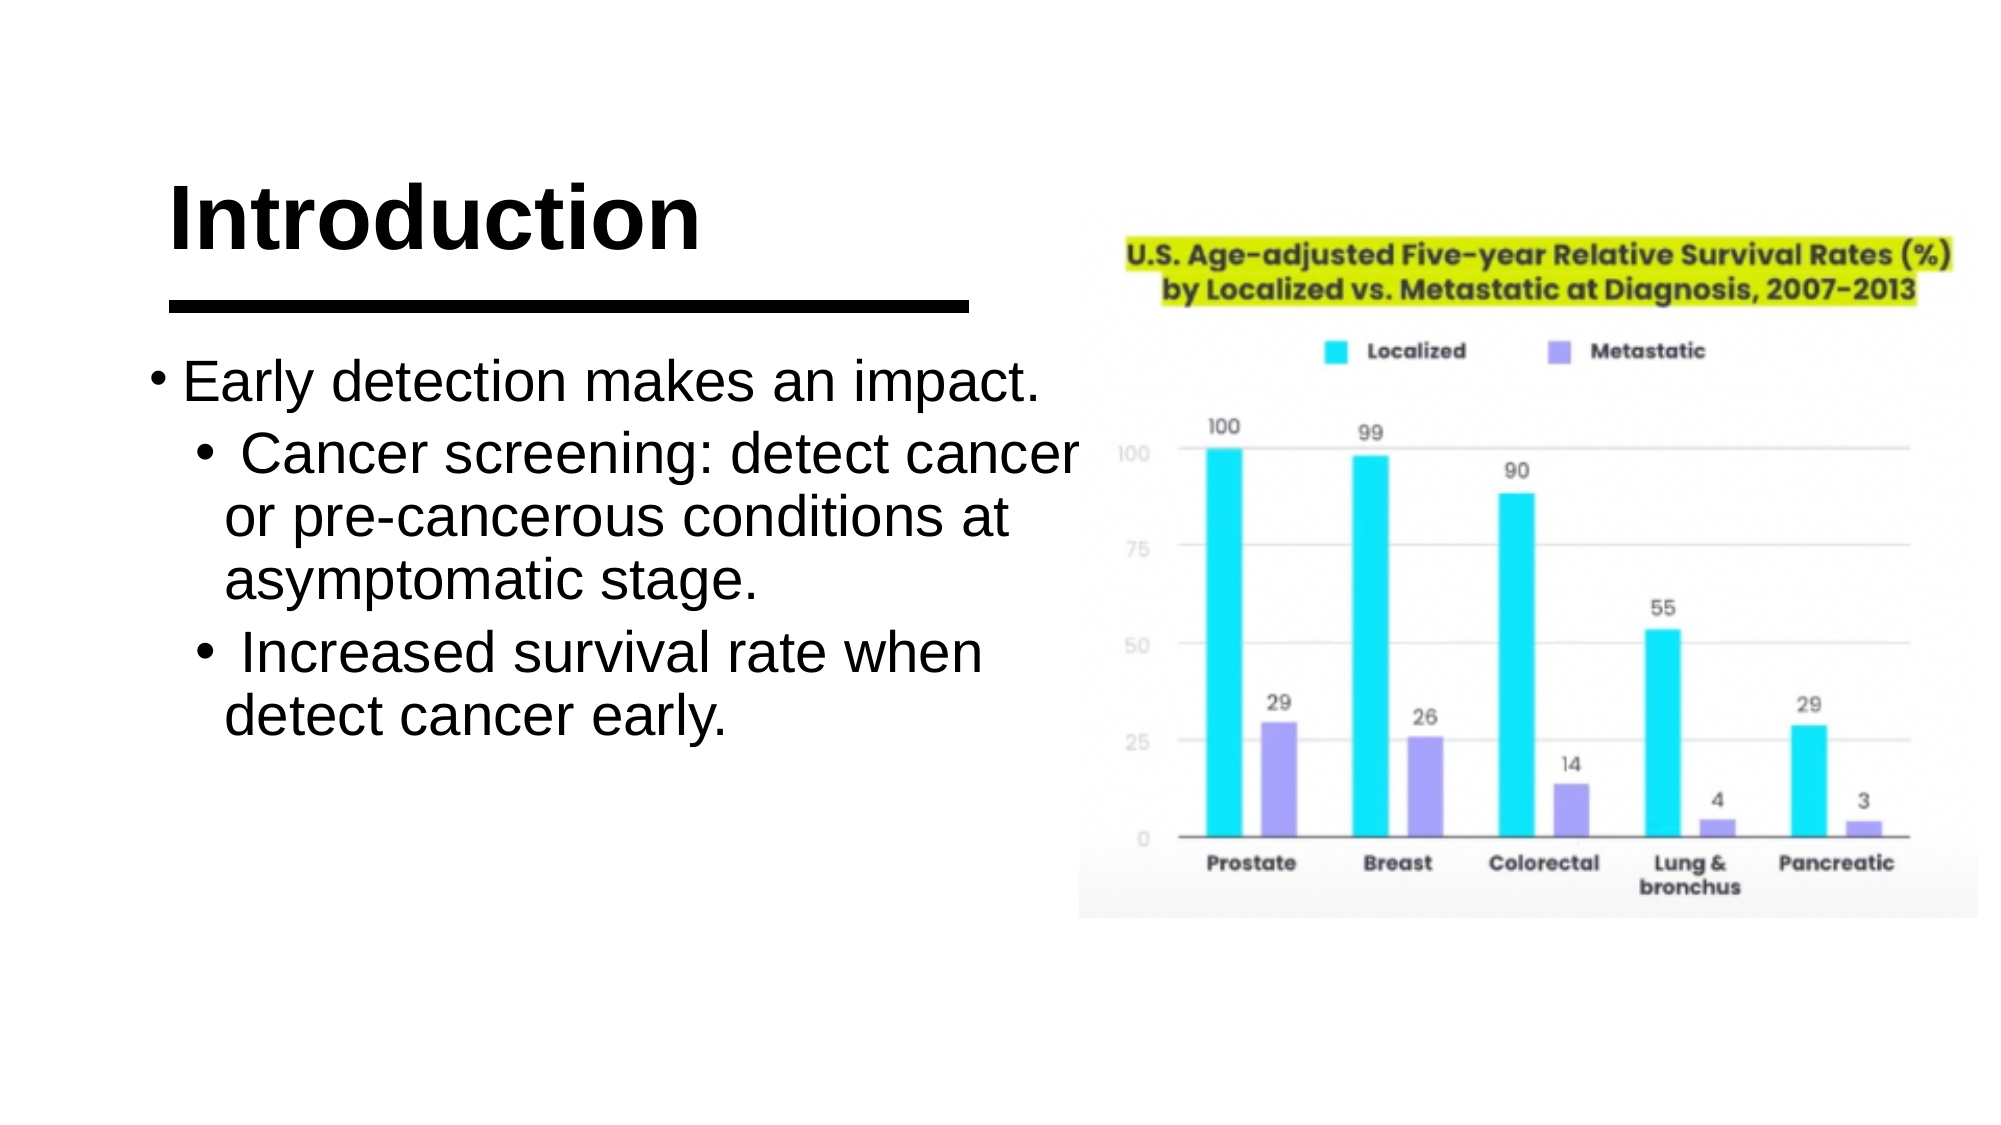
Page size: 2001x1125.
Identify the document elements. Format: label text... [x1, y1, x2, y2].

title Introduction [168, 163, 1208, 270]
list Early detection makes an impact. Cancer screening: detect cancer or pre-cancerous conditions at asymptomatic stage. Increased survival rate when detect cancer early. [149, 342, 1115, 1054]
text_box [162, 562, 1074, 722]
picture [1079, 206, 1978, 918]
